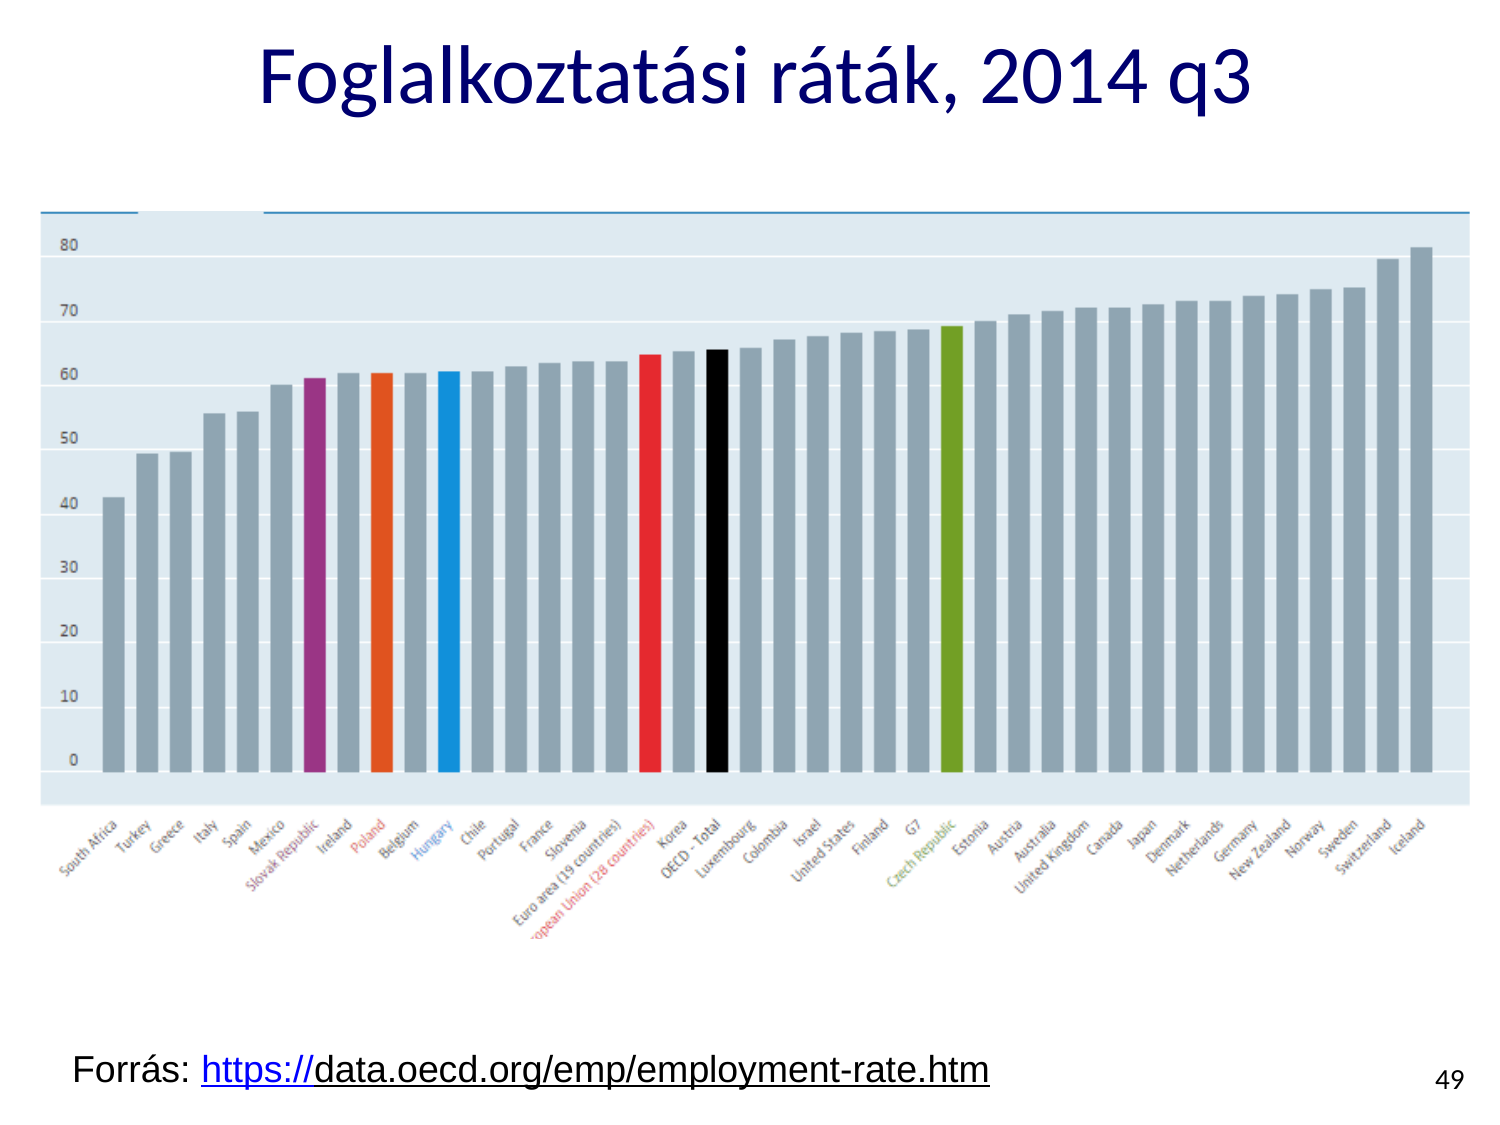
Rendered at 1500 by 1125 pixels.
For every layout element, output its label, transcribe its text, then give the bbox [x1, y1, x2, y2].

slide_number 49 [1400, 1052, 1500, 1113]
title Foglalkoztatási ráták, 2014 q3 [37, 12, 1475, 138]
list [39, 211, 1470, 939]
text_box Forrás: https://data.oecd.org/emp/employment-rate.htm [57, 1038, 1016, 1098]
